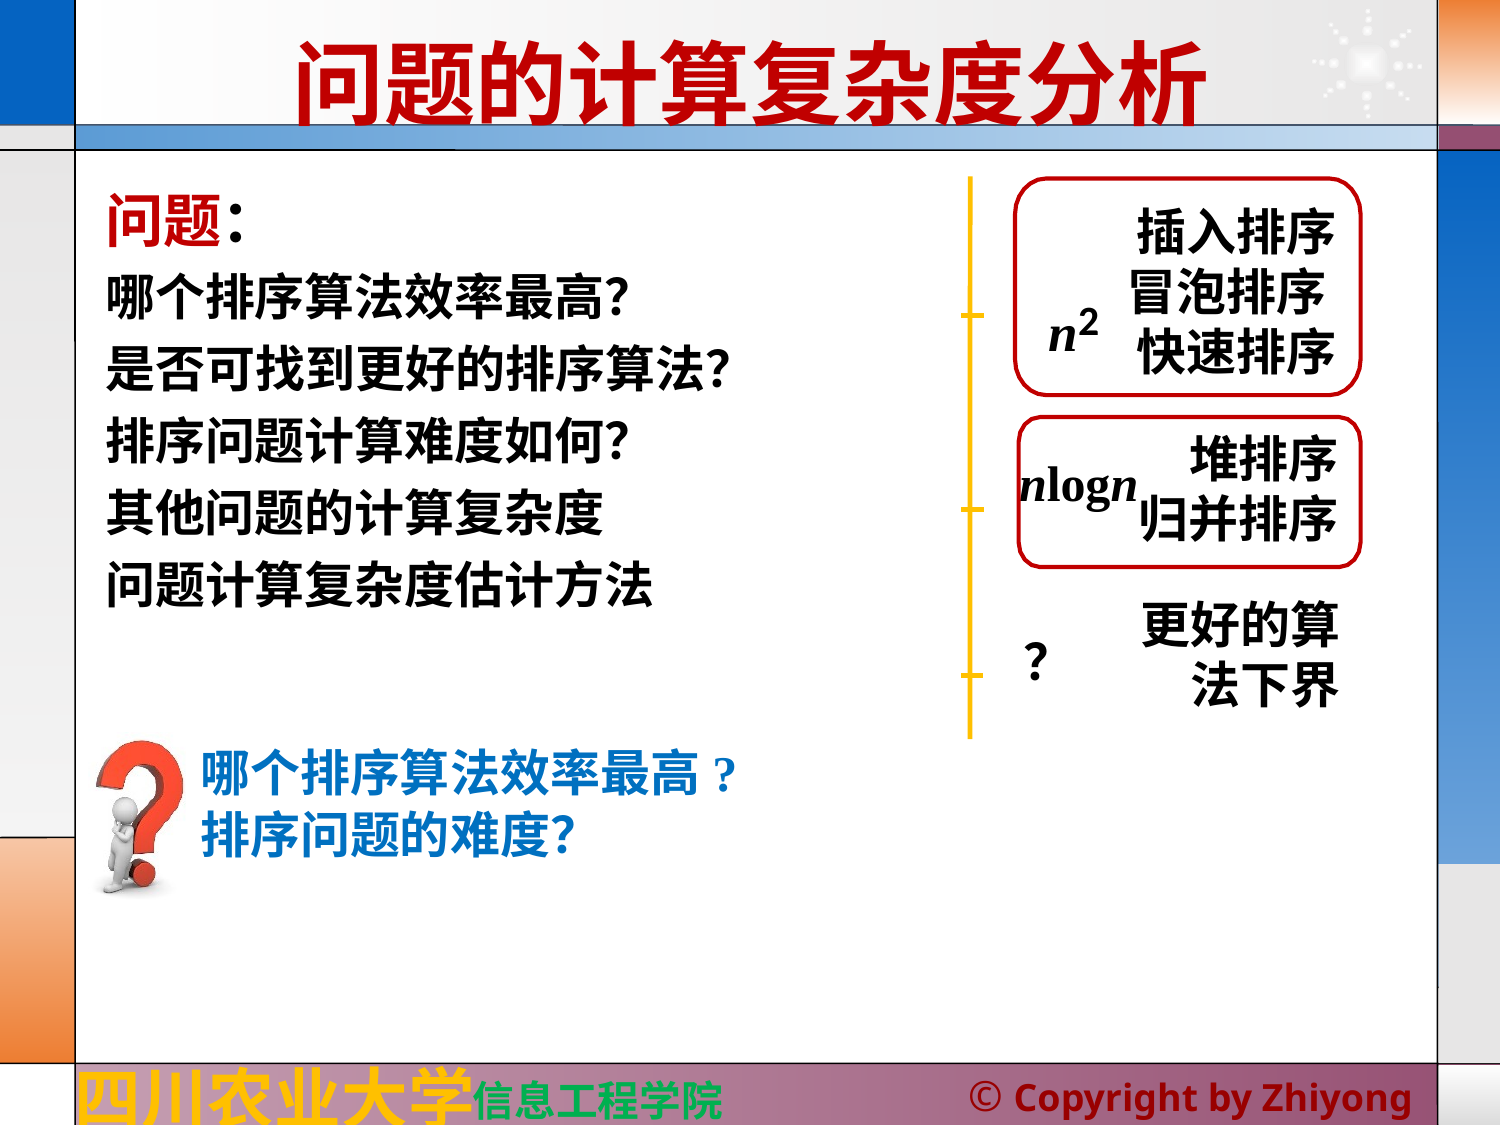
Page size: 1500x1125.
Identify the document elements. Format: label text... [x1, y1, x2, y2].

title 问题的计算复杂度分析 [75, 24, 1425, 215]
text_box 哪个排序算法效率最高? 排序问题的难度？ [198, 739, 1110, 864]
text_box [1018, 417, 1361, 568]
text_box [88, 732, 186, 900]
text_box nlogn [1012, 467, 1018, 512]
text_box 更好的算 法下界 [1082, 591, 1342, 714]
text_box 问题： 哪个排序算法效率最高？ 是否可找到更好的排序算法？ 排序问题计算难度如何？ 其他问题的计算复杂度 问题计算复杂度估计方法 [103, 215, 819, 614]
text_box nlogn [1361, 467, 1365, 512]
text_box n2 [1033, 236, 1115, 370]
text_box 堆排序 归并排序 [1053, 420, 1354, 556]
text_box ？ [1021, 628, 1076, 691]
text_box [1014, 178, 1361, 396]
